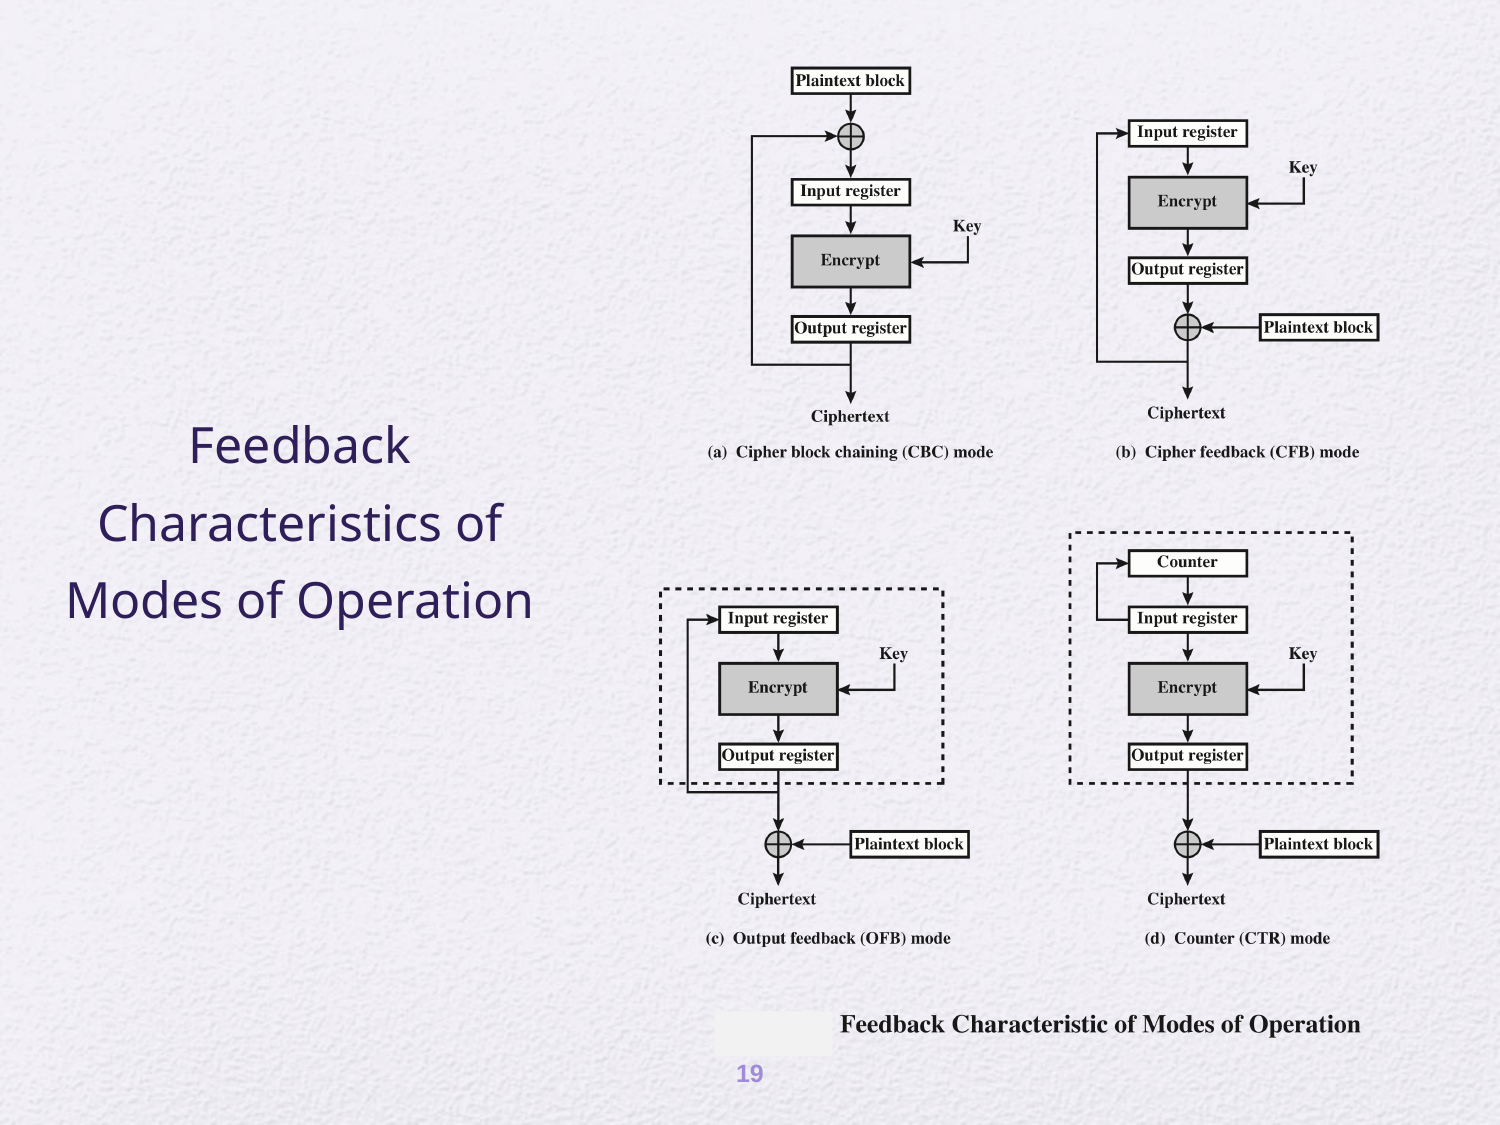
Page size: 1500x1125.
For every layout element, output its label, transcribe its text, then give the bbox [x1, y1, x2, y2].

title Feedback Characteristics of Modes of Operation [0, 37, 591, 988]
picture [0, 0, 1500, 1125]
